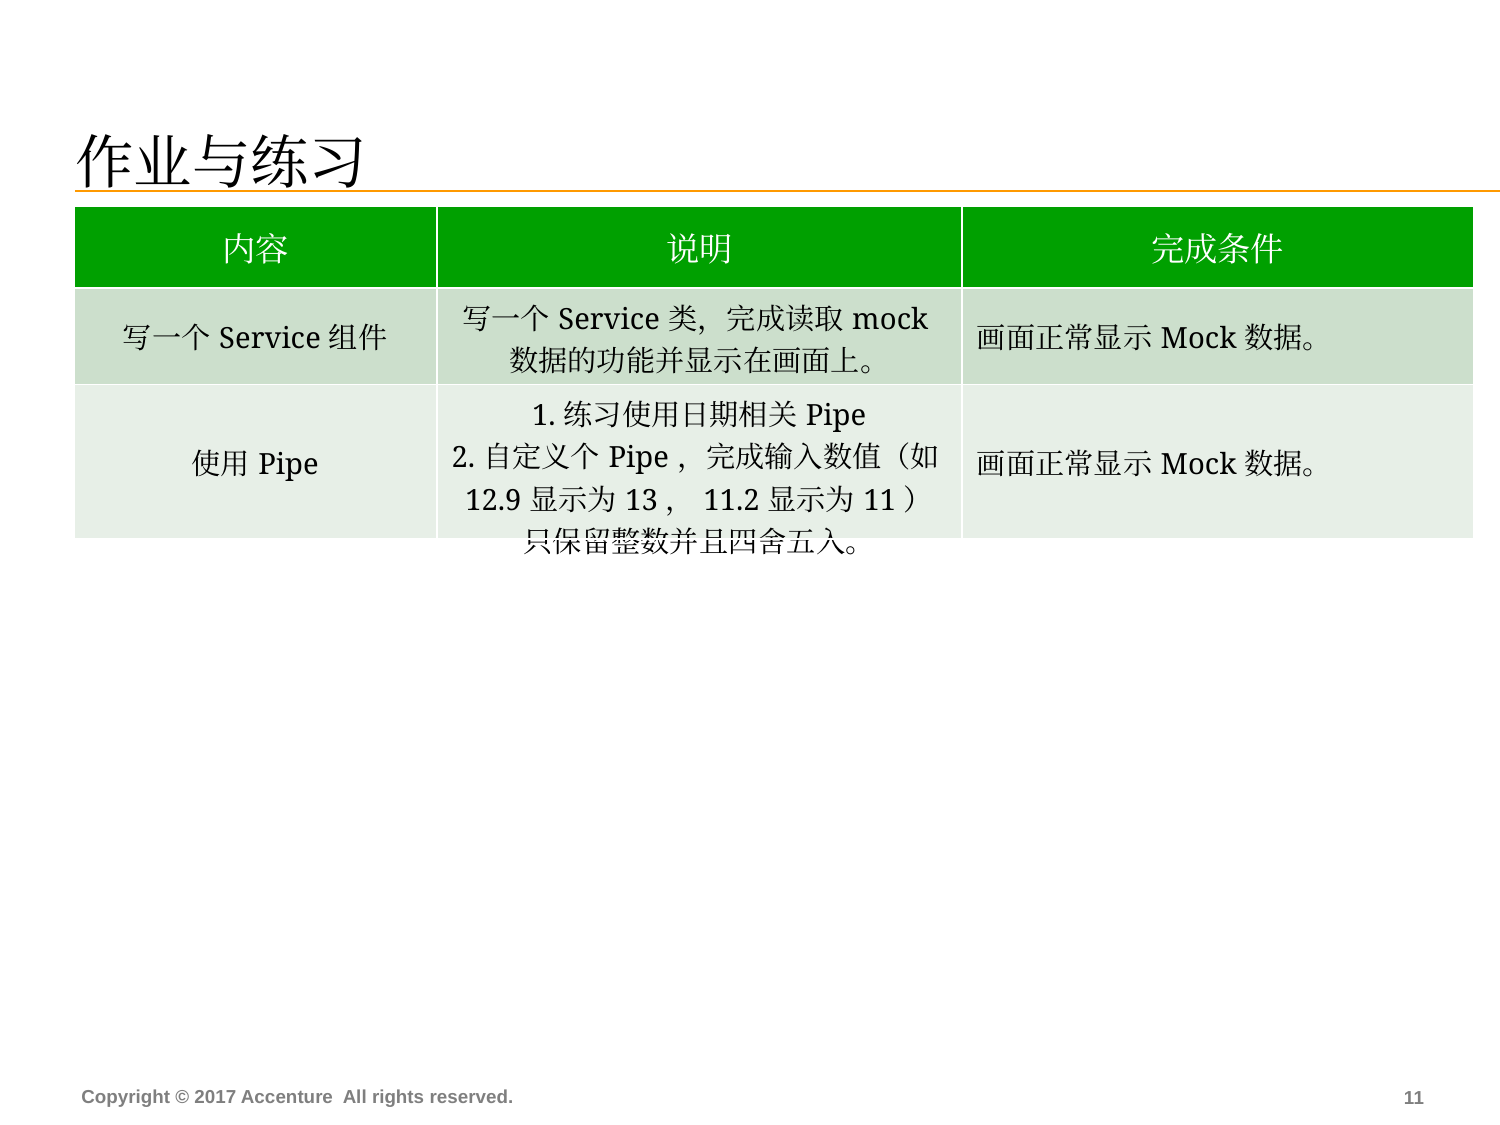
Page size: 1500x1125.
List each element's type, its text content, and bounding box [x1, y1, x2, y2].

table_cell 写一个Service组件 [75, 289, 436, 384]
table_cell 画面正常显示Mock数据。 [963, 289, 1473, 384]
text_box Copyright © 2017 Accenture All rights reserved. [43, 1077, 566, 1116]
title 作业与练习 [75, 78, 1422, 205]
table_cell 画面正常显示Mock数据。 [963, 385, 1473, 538]
table_header 完成条件 [963, 207, 1473, 287]
table_cell 使用Pipe [75, 385, 436, 538]
table_cell 1.练习使用日期相关Pipe 2.自定义个Pipe，完成输入数值（如12.9显示为13，11.2显示为11）只保留整数并且四舍五入。 [438, 385, 961, 538]
table_cell 写一个Service类，完成读取mock数据的功能并显示在画面上。 [438, 289, 961, 384]
text_box 10 [1336, 1076, 1424, 1117]
table_header 内容 [75, 207, 436, 287]
table_header 说明 [438, 207, 961, 287]
